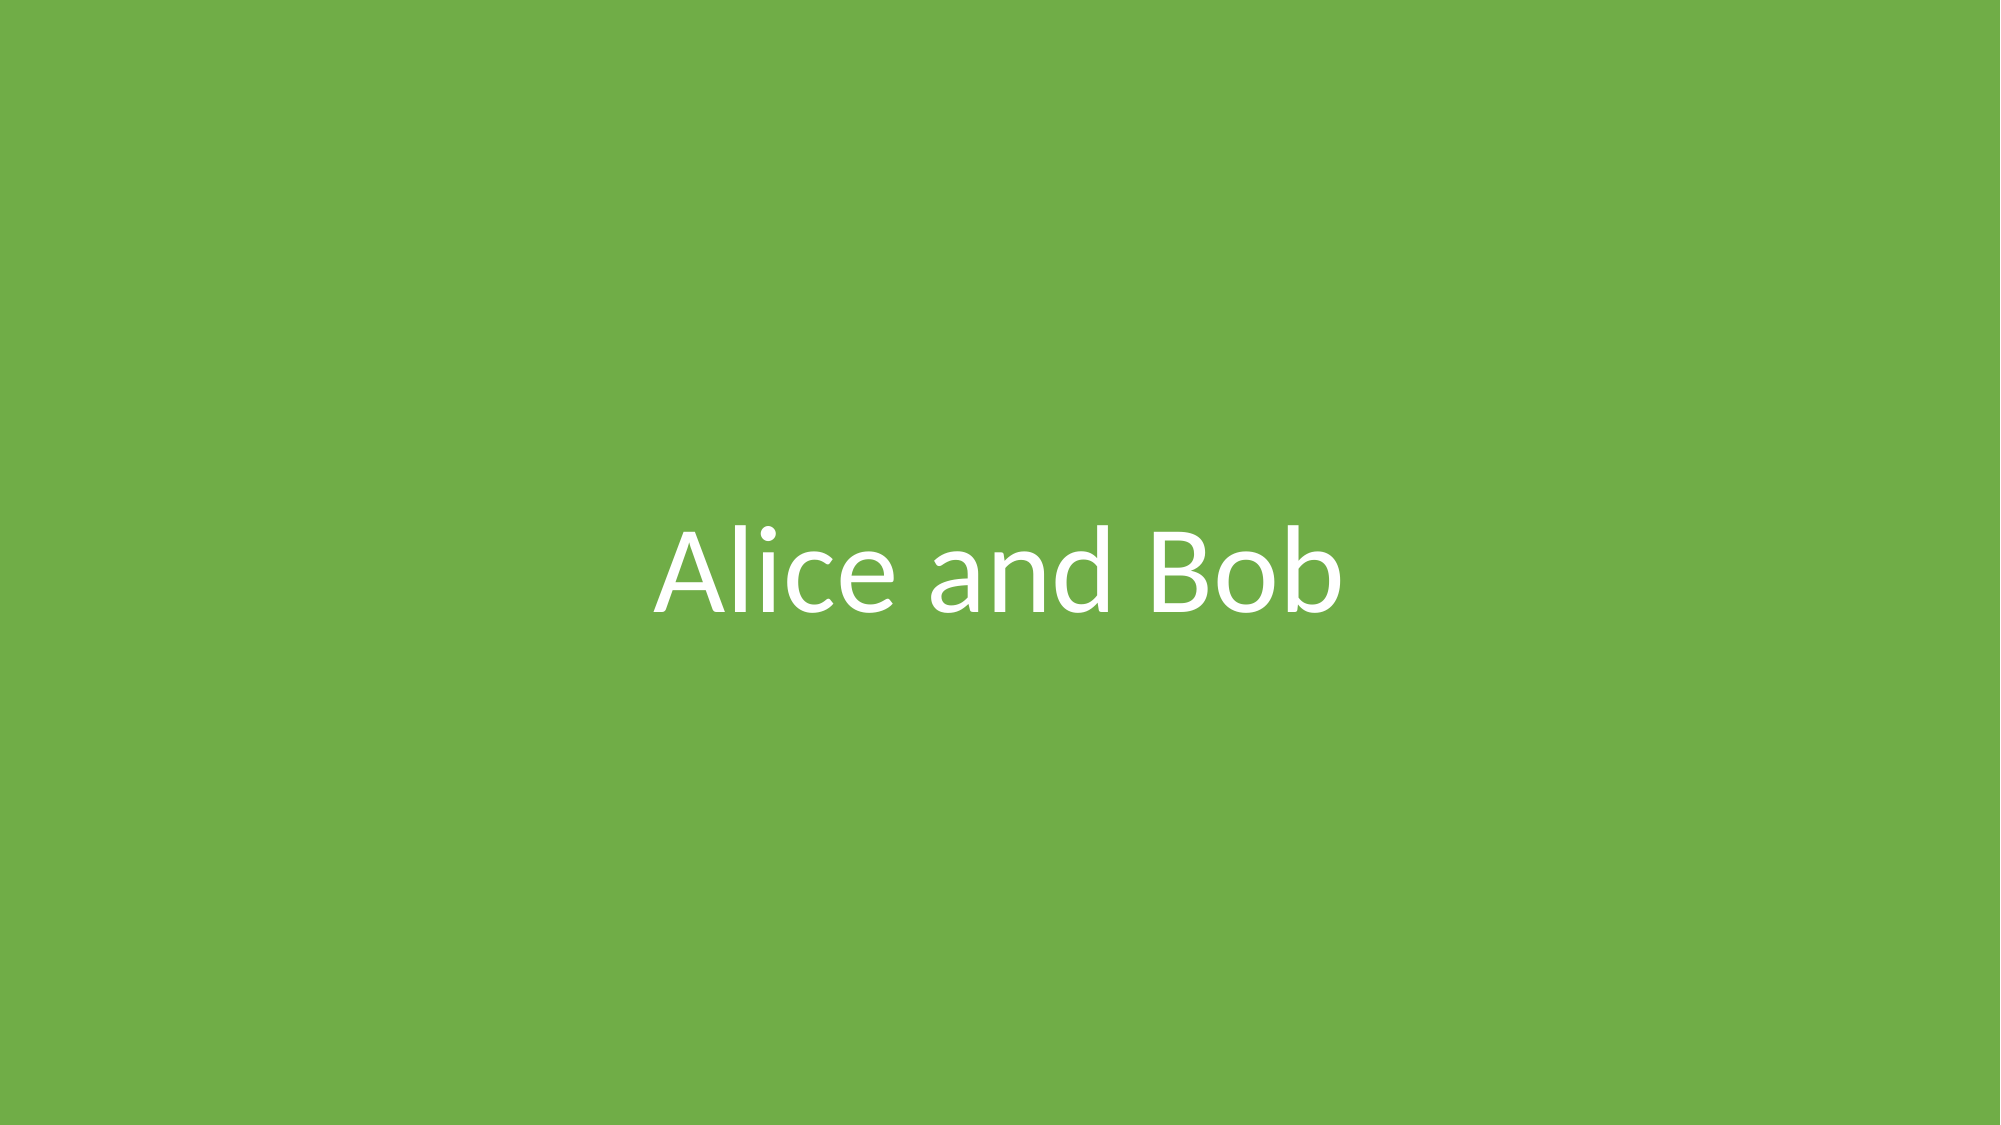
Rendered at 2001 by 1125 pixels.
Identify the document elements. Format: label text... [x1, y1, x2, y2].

text_box Alice and Bob [0, 486, 2000, 638]
